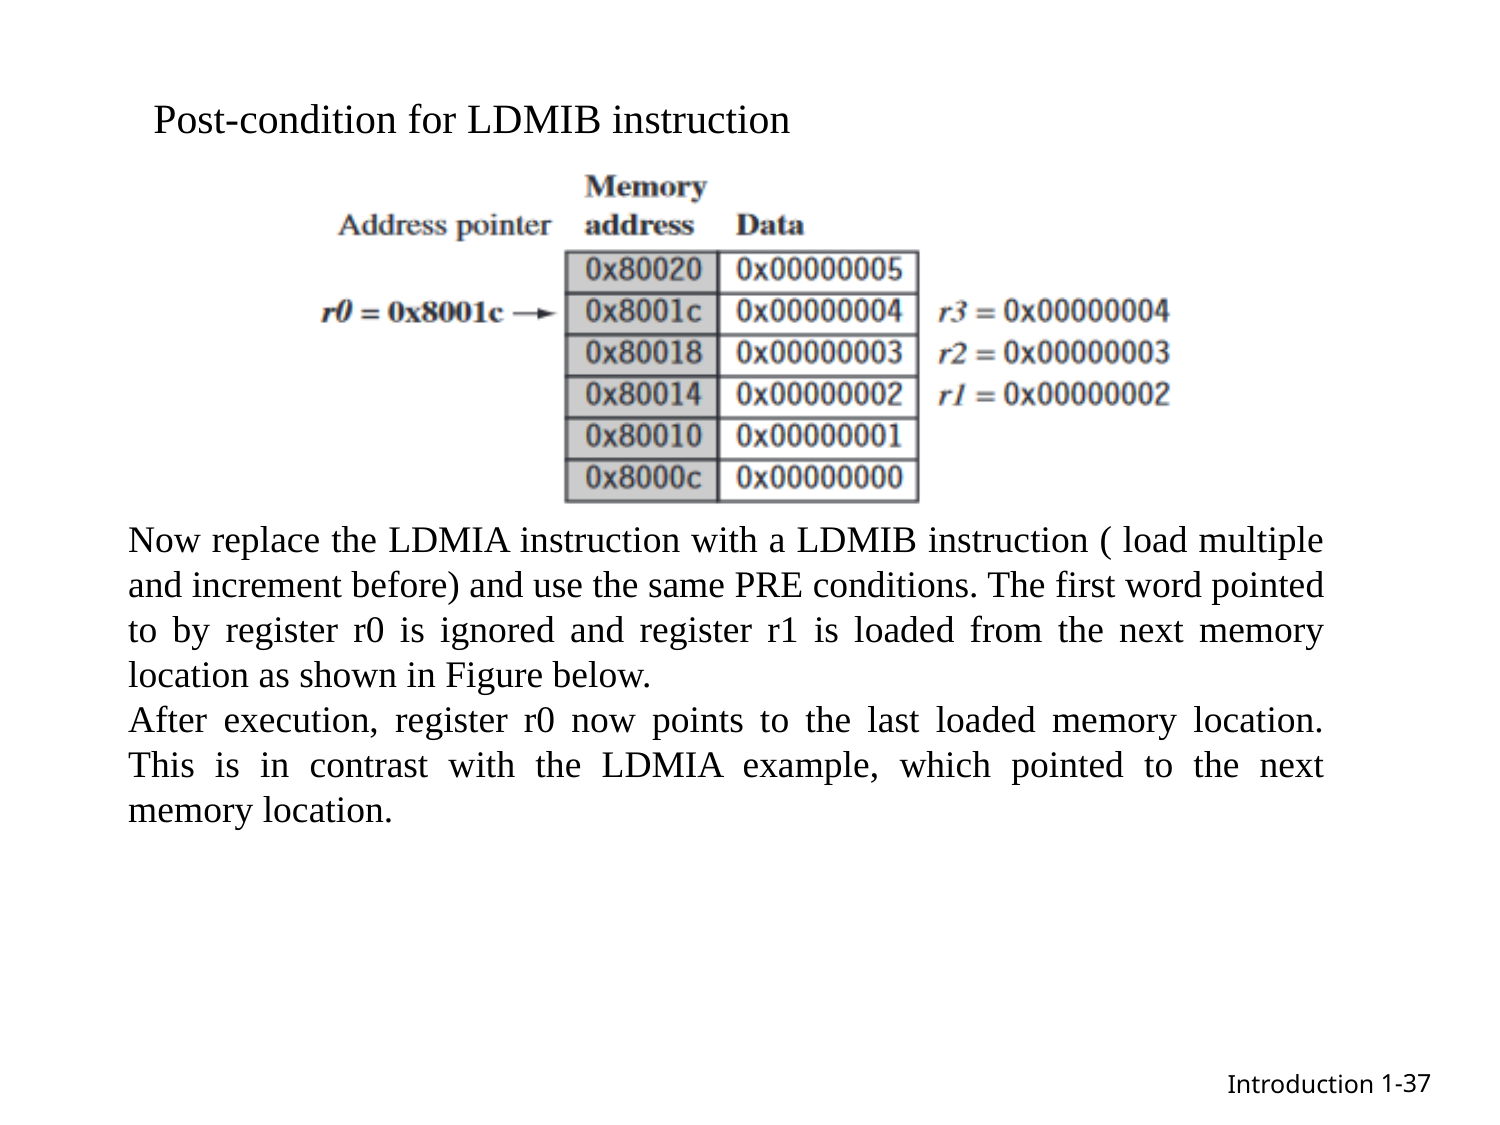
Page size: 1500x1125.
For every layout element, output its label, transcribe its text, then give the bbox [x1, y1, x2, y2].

slide_number 1-37 [1365, 1059, 1477, 1106]
text_box Now replace the LDMIA instruction with a LDMIB instruction ( load multiple and increment before) and use the same PRE conditions. The first word pointed to by register r0 is ignored and register r1 is loaded from the next memory location as shown in Figure below. After execution, register r0 now points to the last loaded memory location. This is in contrast with the LDMIA example, which pointed to the next memory location. [113, 507, 1341, 838]
footer Introduction [914, 1060, 1391, 1109]
picture [288, 143, 1197, 529]
text_box Post-condition for LDMIB instruction [138, 84, 1327, 200]
